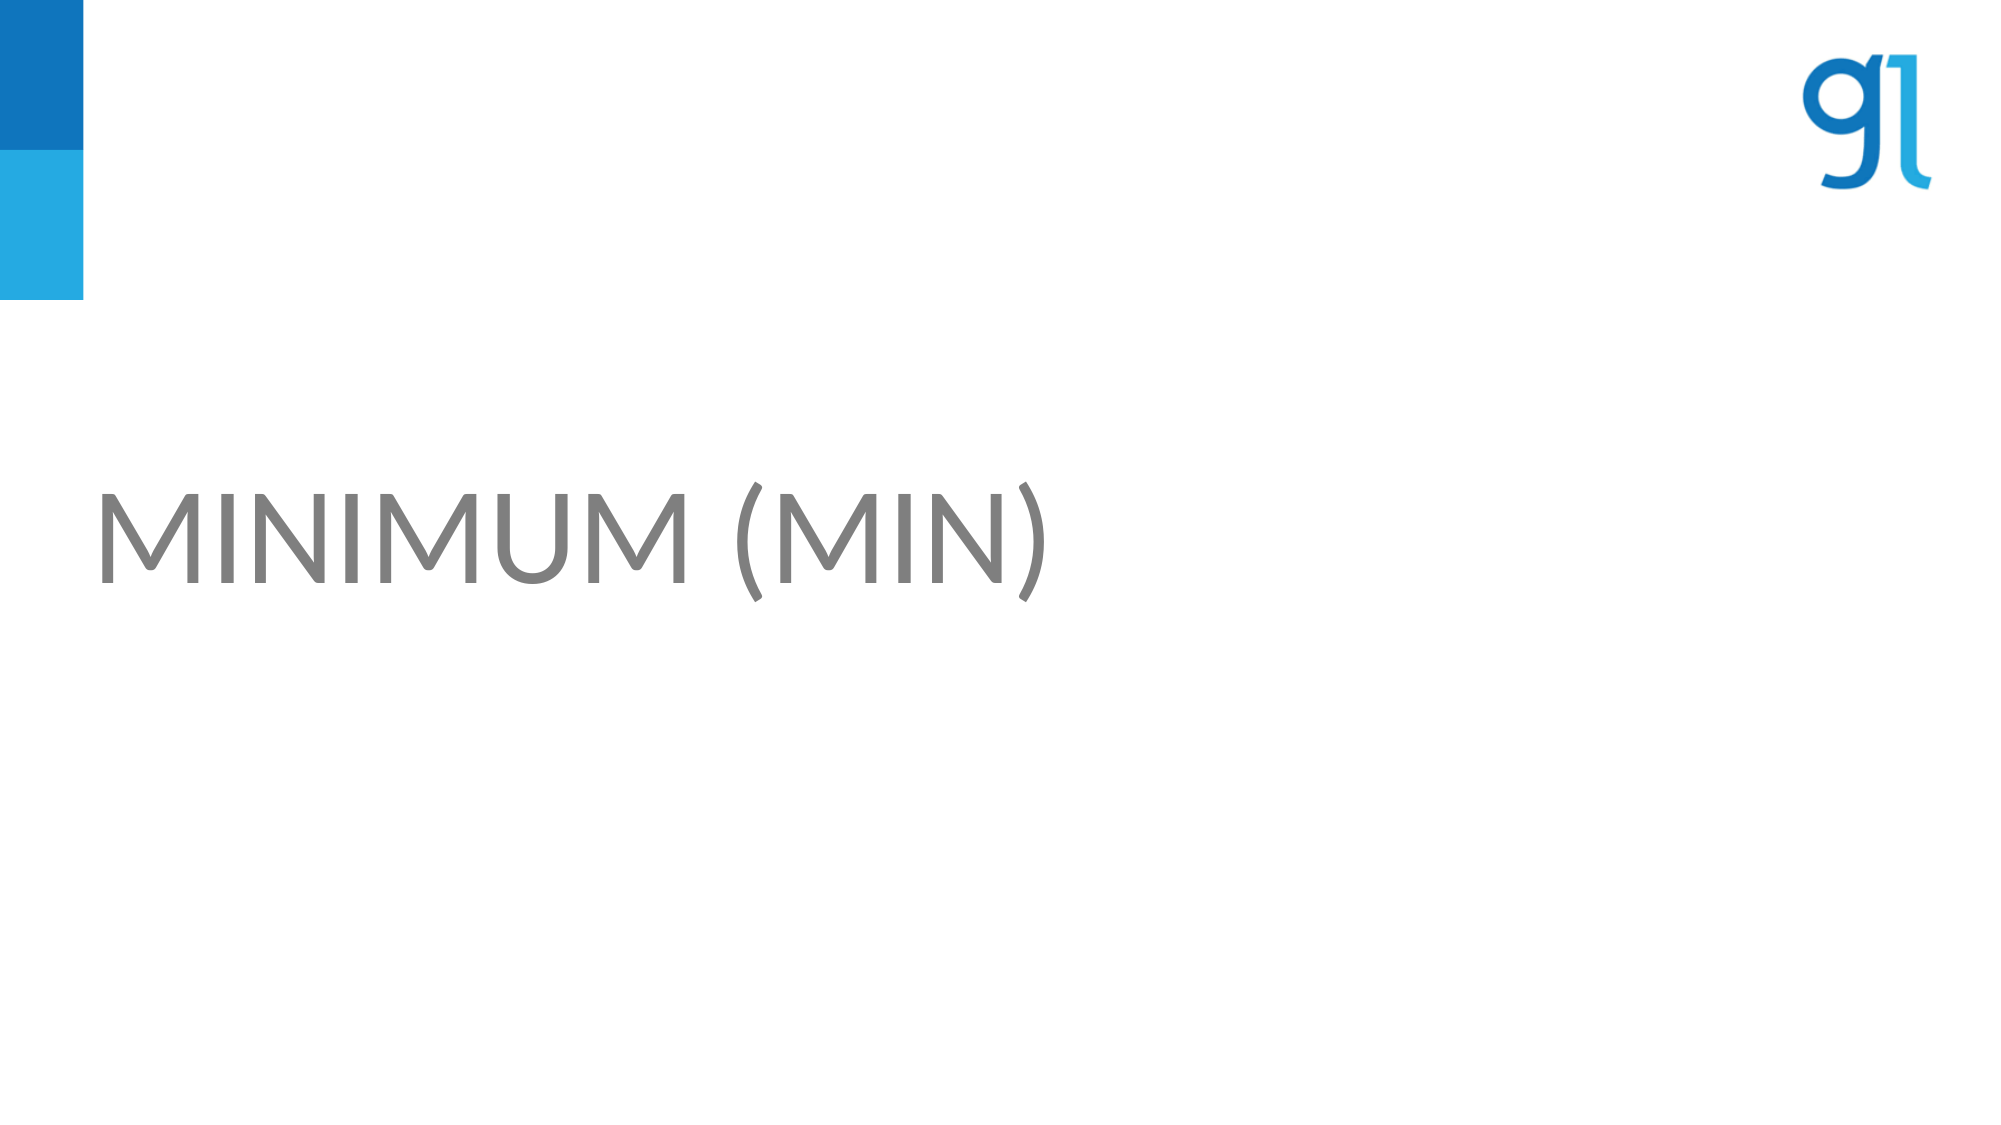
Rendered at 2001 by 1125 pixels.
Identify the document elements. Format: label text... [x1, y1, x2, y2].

text_box [0, 0, 84, 149]
picture [1766, 22, 1967, 223]
text_box MINIMUM (MIN) [84, 441, 1345, 620]
text_box [0, 149, 84, 300]
